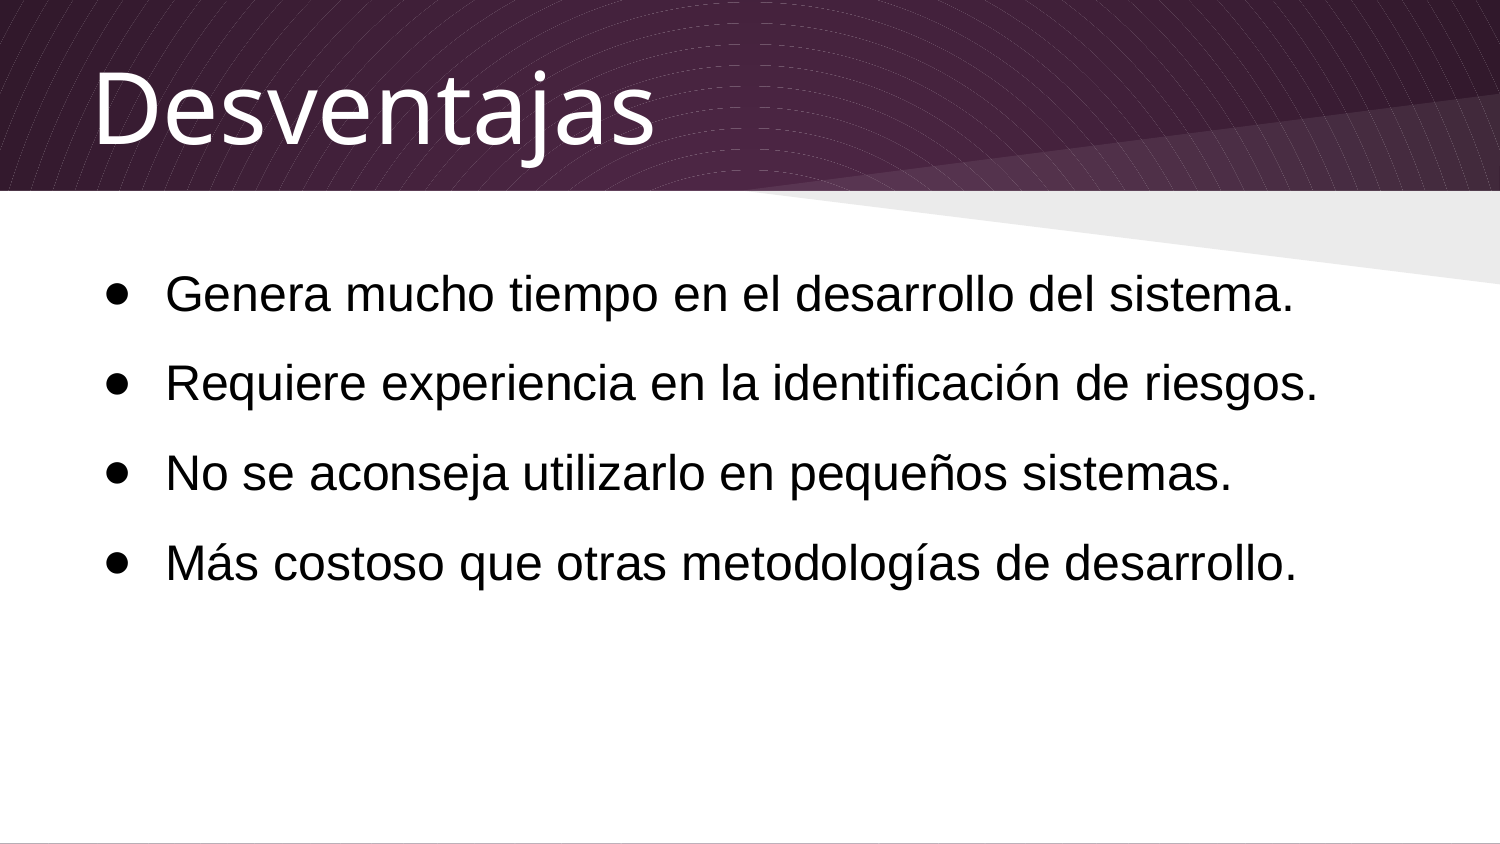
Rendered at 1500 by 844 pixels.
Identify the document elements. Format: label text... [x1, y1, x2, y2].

title Desventajas [75, 33, 1425, 175]
list Genera mucho tiempo en el desarrollo del sistema. Requiere experiencia en la identificación de riesgos. No se aconseja utilizarlo en pequeños sistemas. Más costoso que otras metodologías de desarrollo. [75, 237, 1425, 808]
